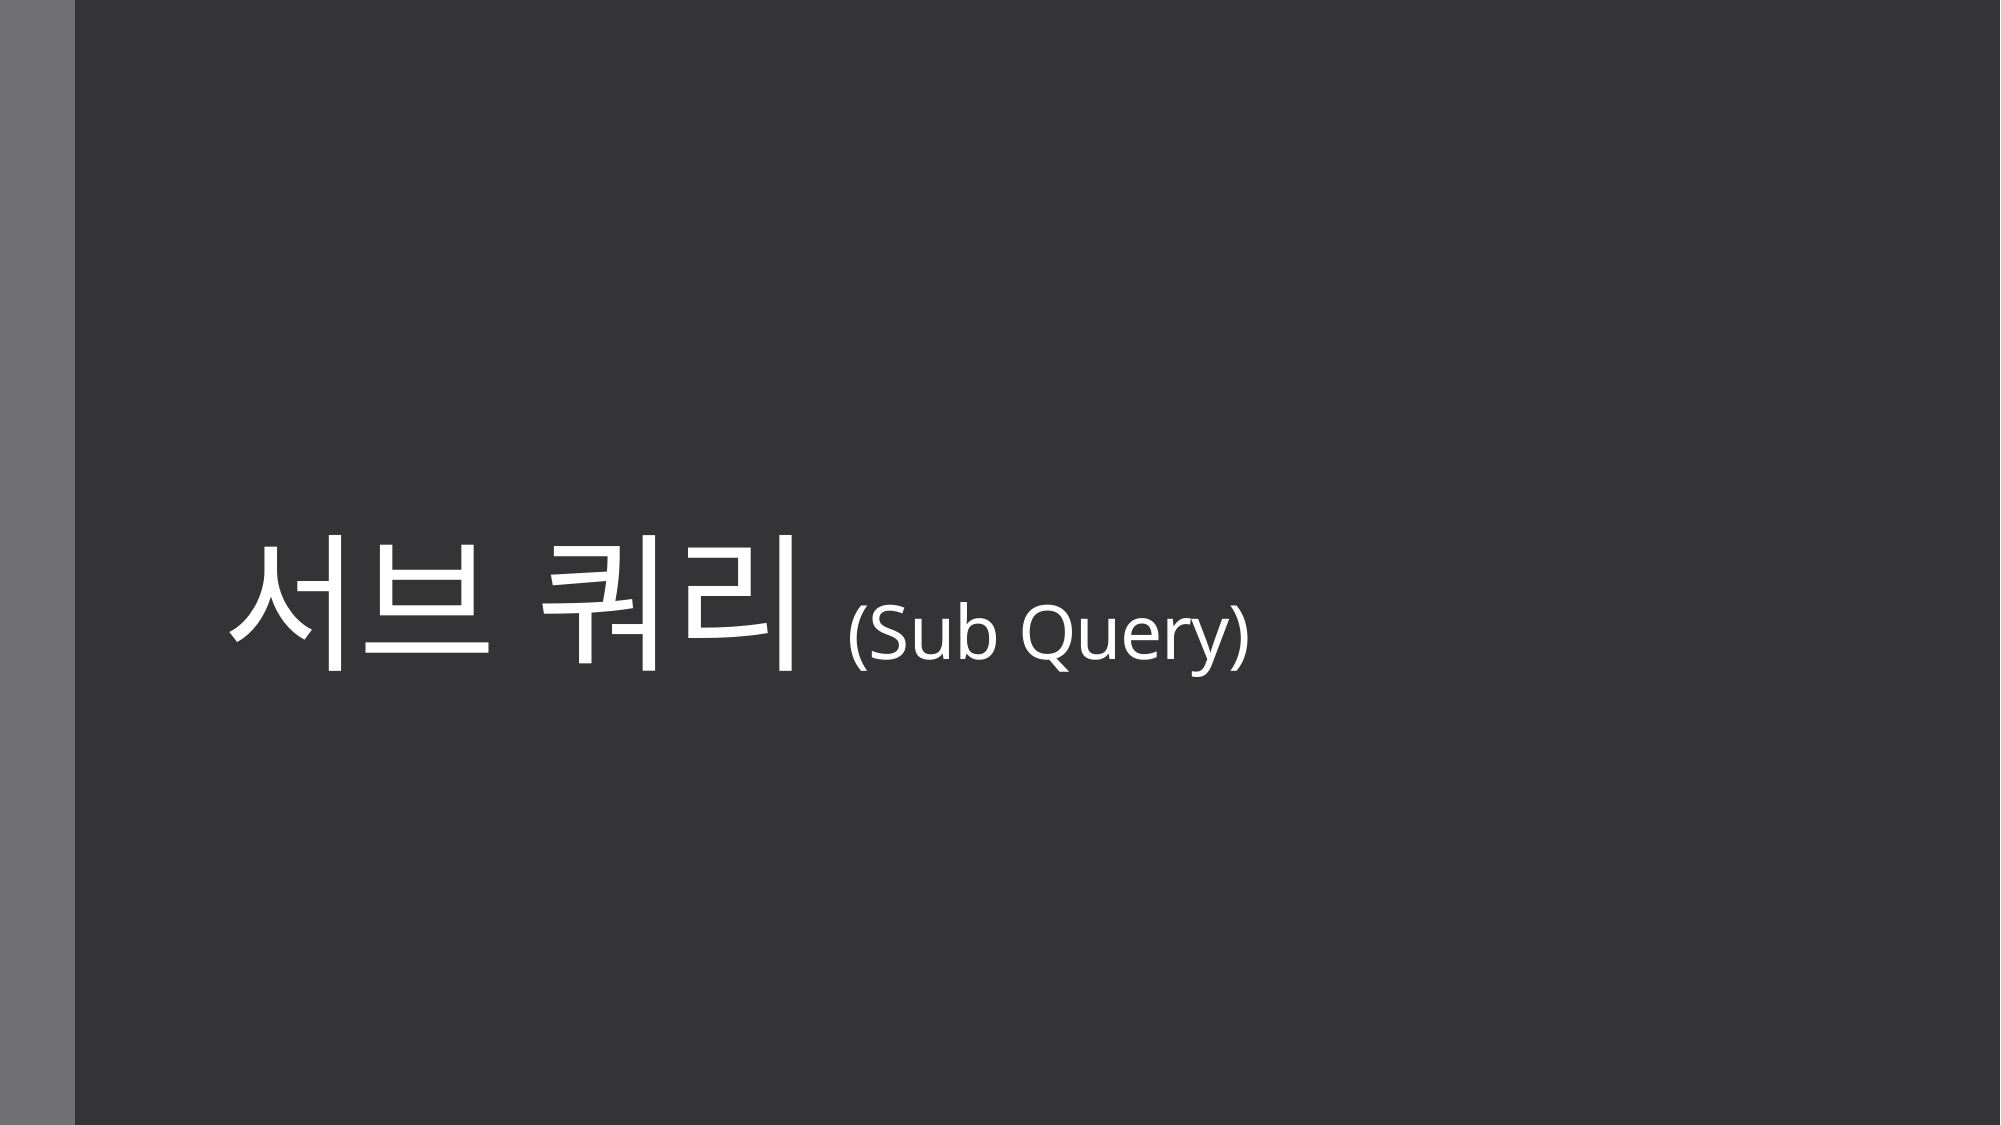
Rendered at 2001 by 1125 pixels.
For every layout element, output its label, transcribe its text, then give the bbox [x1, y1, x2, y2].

title 서브 쿼리(Sub Query) [206, 124, 1752, 788]
